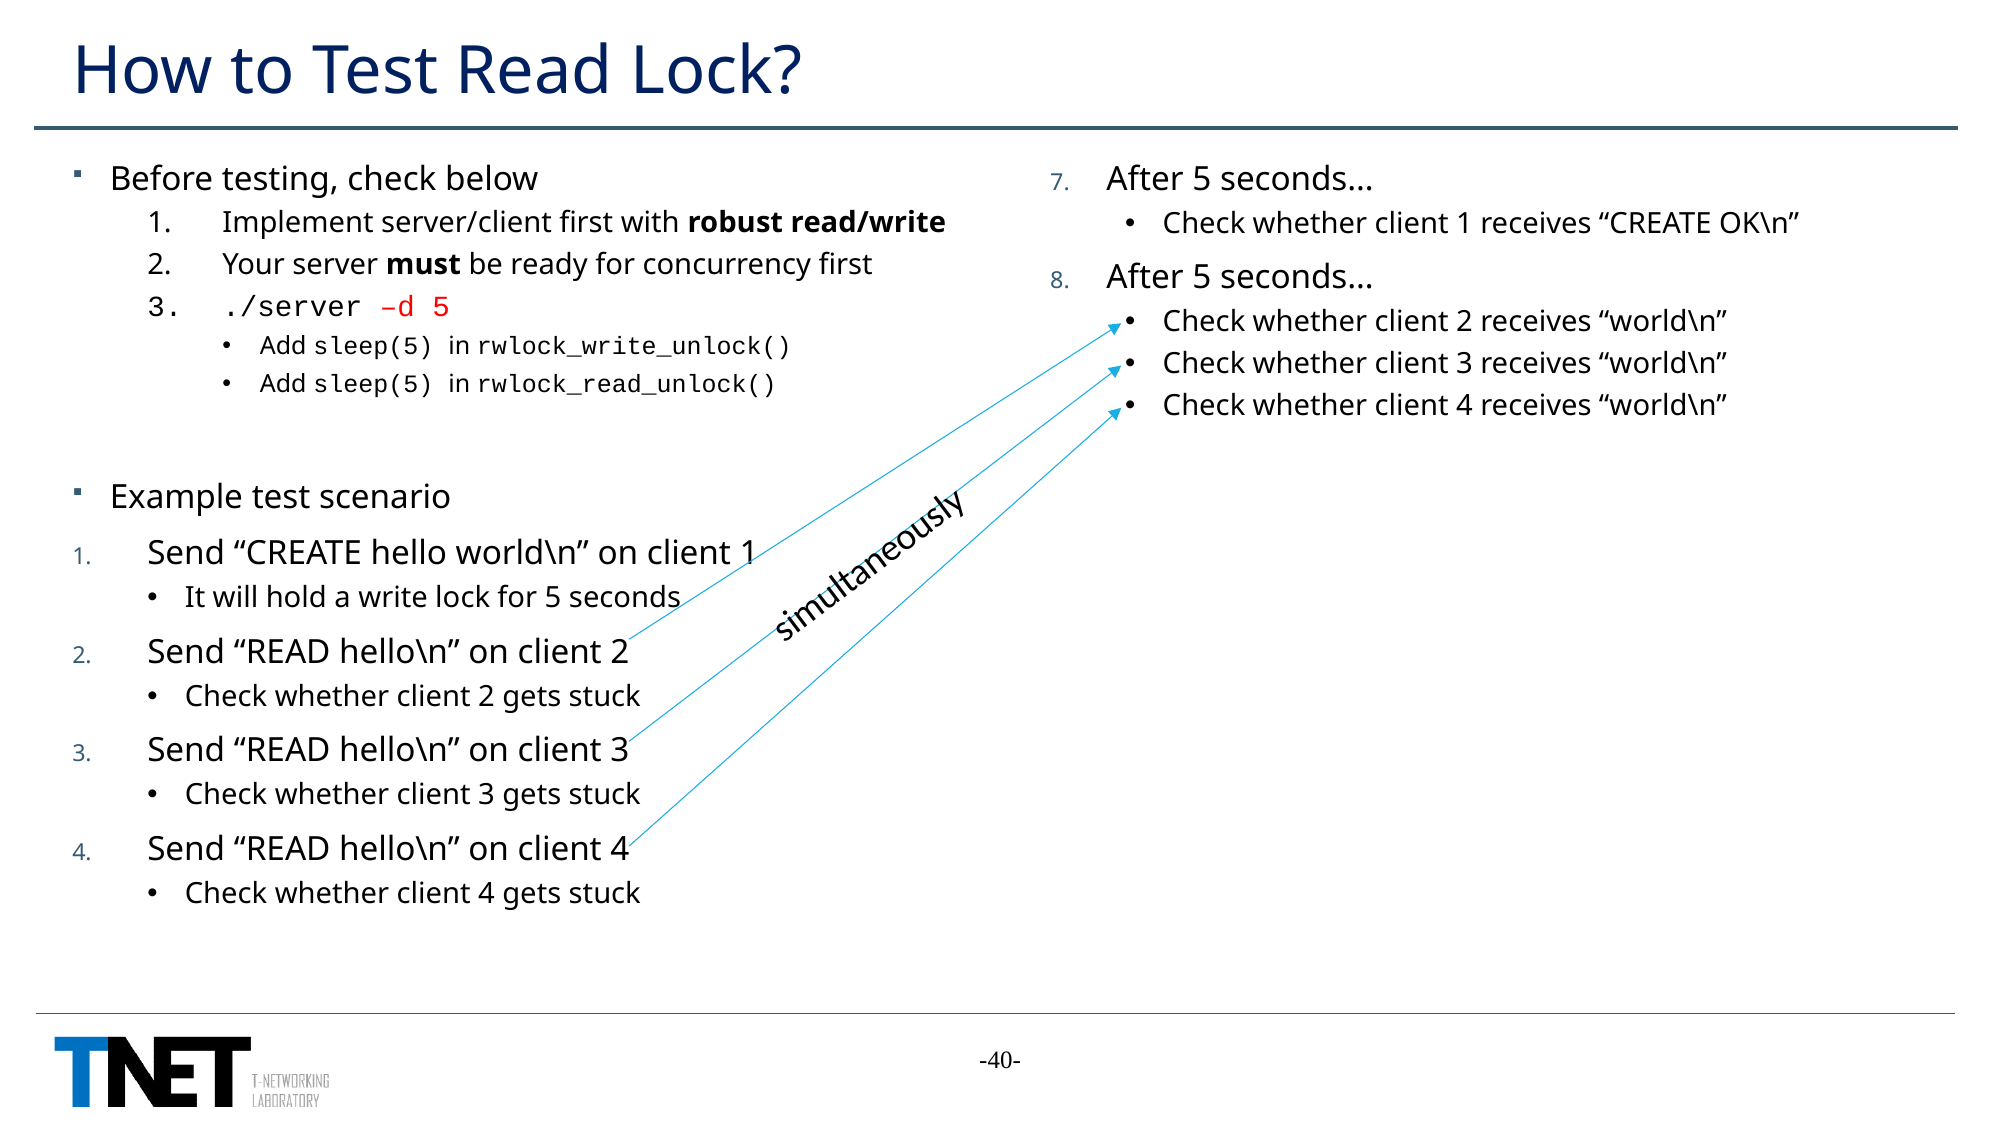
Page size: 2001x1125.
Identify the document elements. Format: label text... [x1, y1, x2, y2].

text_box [629, 323, 1122, 365]
slide_number -40- [774, 1036, 1225, 1097]
text_box After 5 seconds… Check whether client 1 receives “CREATE OK\n” After 5 seconds… Check whether client 2 receives “world\n” Check whether client 3 receives “world\n” Check whether client 4 receives “world\n” [1035, 154, 1981, 998]
title How to Test Read Lock? [57, 28, 1923, 123]
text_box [629, 365, 1122, 407]
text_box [629, 407, 1122, 847]
picture [54, 1036, 330, 1109]
list Before testing, check below Implement server/client first with robust read/write Your server must be ready for concurrency first ./server –d 5 Add sleep(5) in rwlock_write_unlock() Add sleep(5) in rwlock_read_unlock() Example test scenario Send “CREATE hello world\n” on client 1 It will hold a write lock for 5 seconds Send “READ hello\n” on client 2 Check whether client 2 gets stuck Send “READ hello\n” on client 3 Check whether client 3 gets stuck Send “READ hello\n” on client 4 Check whether client 4 gets stuck [57, 154, 1035, 998]
